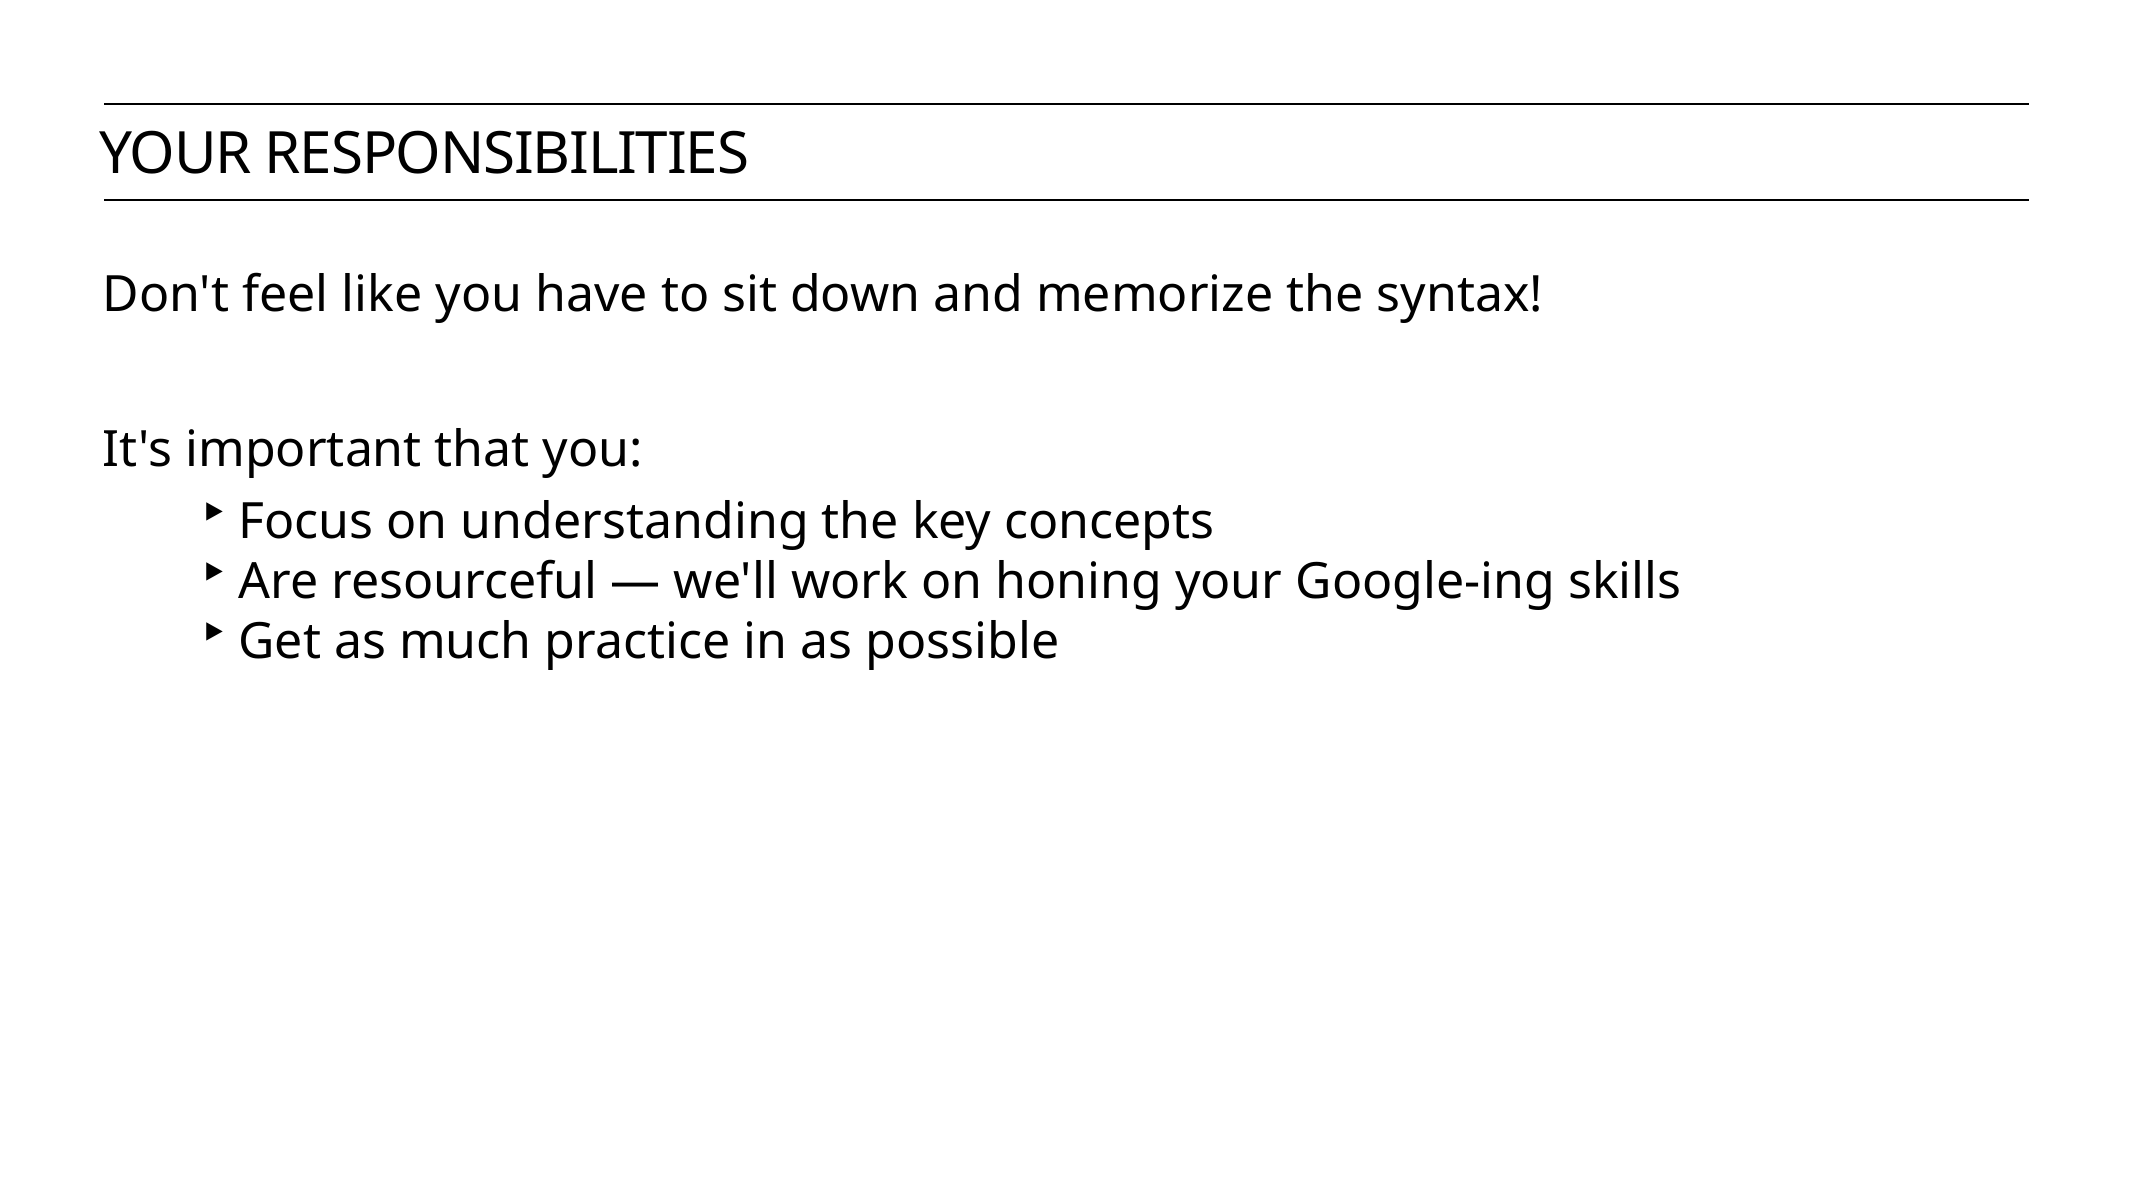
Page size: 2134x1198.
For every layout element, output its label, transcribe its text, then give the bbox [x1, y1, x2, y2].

text_box It's important that you: [94, 408, 652, 485]
text_box Focus on understanding the key concepts Are resourceful — we'll work on honing your Google-ing skills Get as much practice in as possible [190, 480, 1943, 678]
text_box Don't feel like you have to sit down and memorize the syntax! [94, 252, 1553, 330]
text_box your responsibilities [99, 118, 1366, 185]
